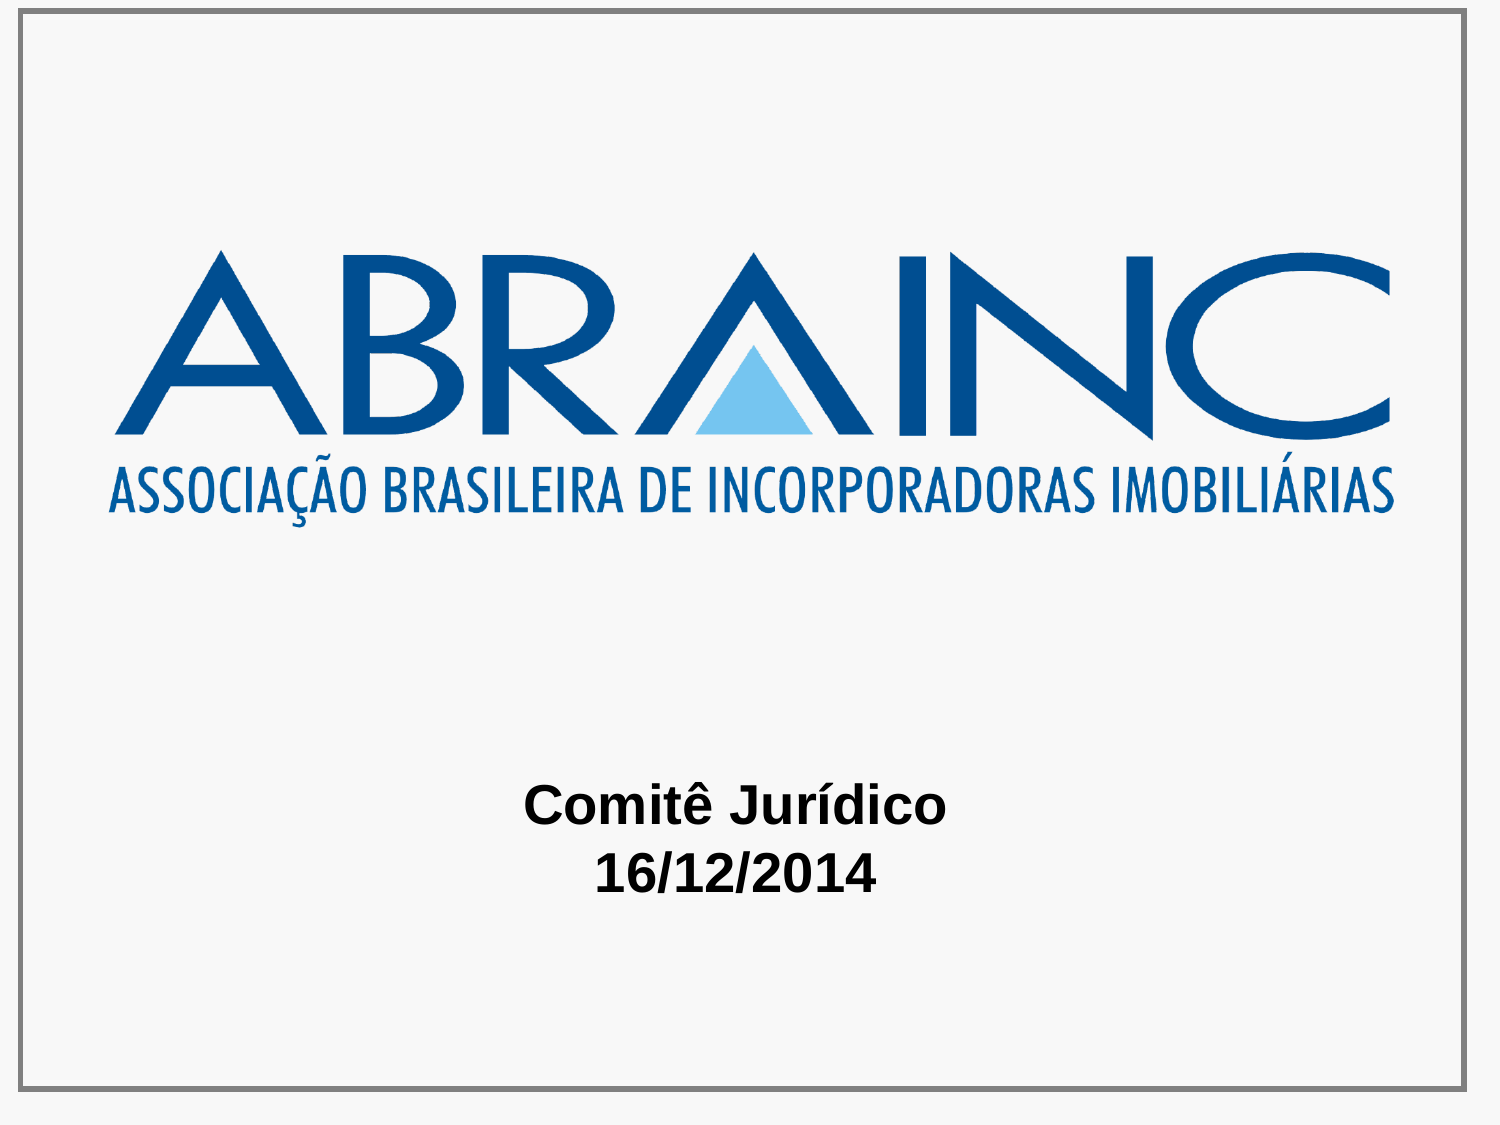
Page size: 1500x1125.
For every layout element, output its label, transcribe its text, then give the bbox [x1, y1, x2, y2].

text_box [20, 10, 1465, 1089]
picture [91, 231, 1409, 533]
text_box Comitê Jurídico 16/12/2014 [104, 541, 1368, 912]
